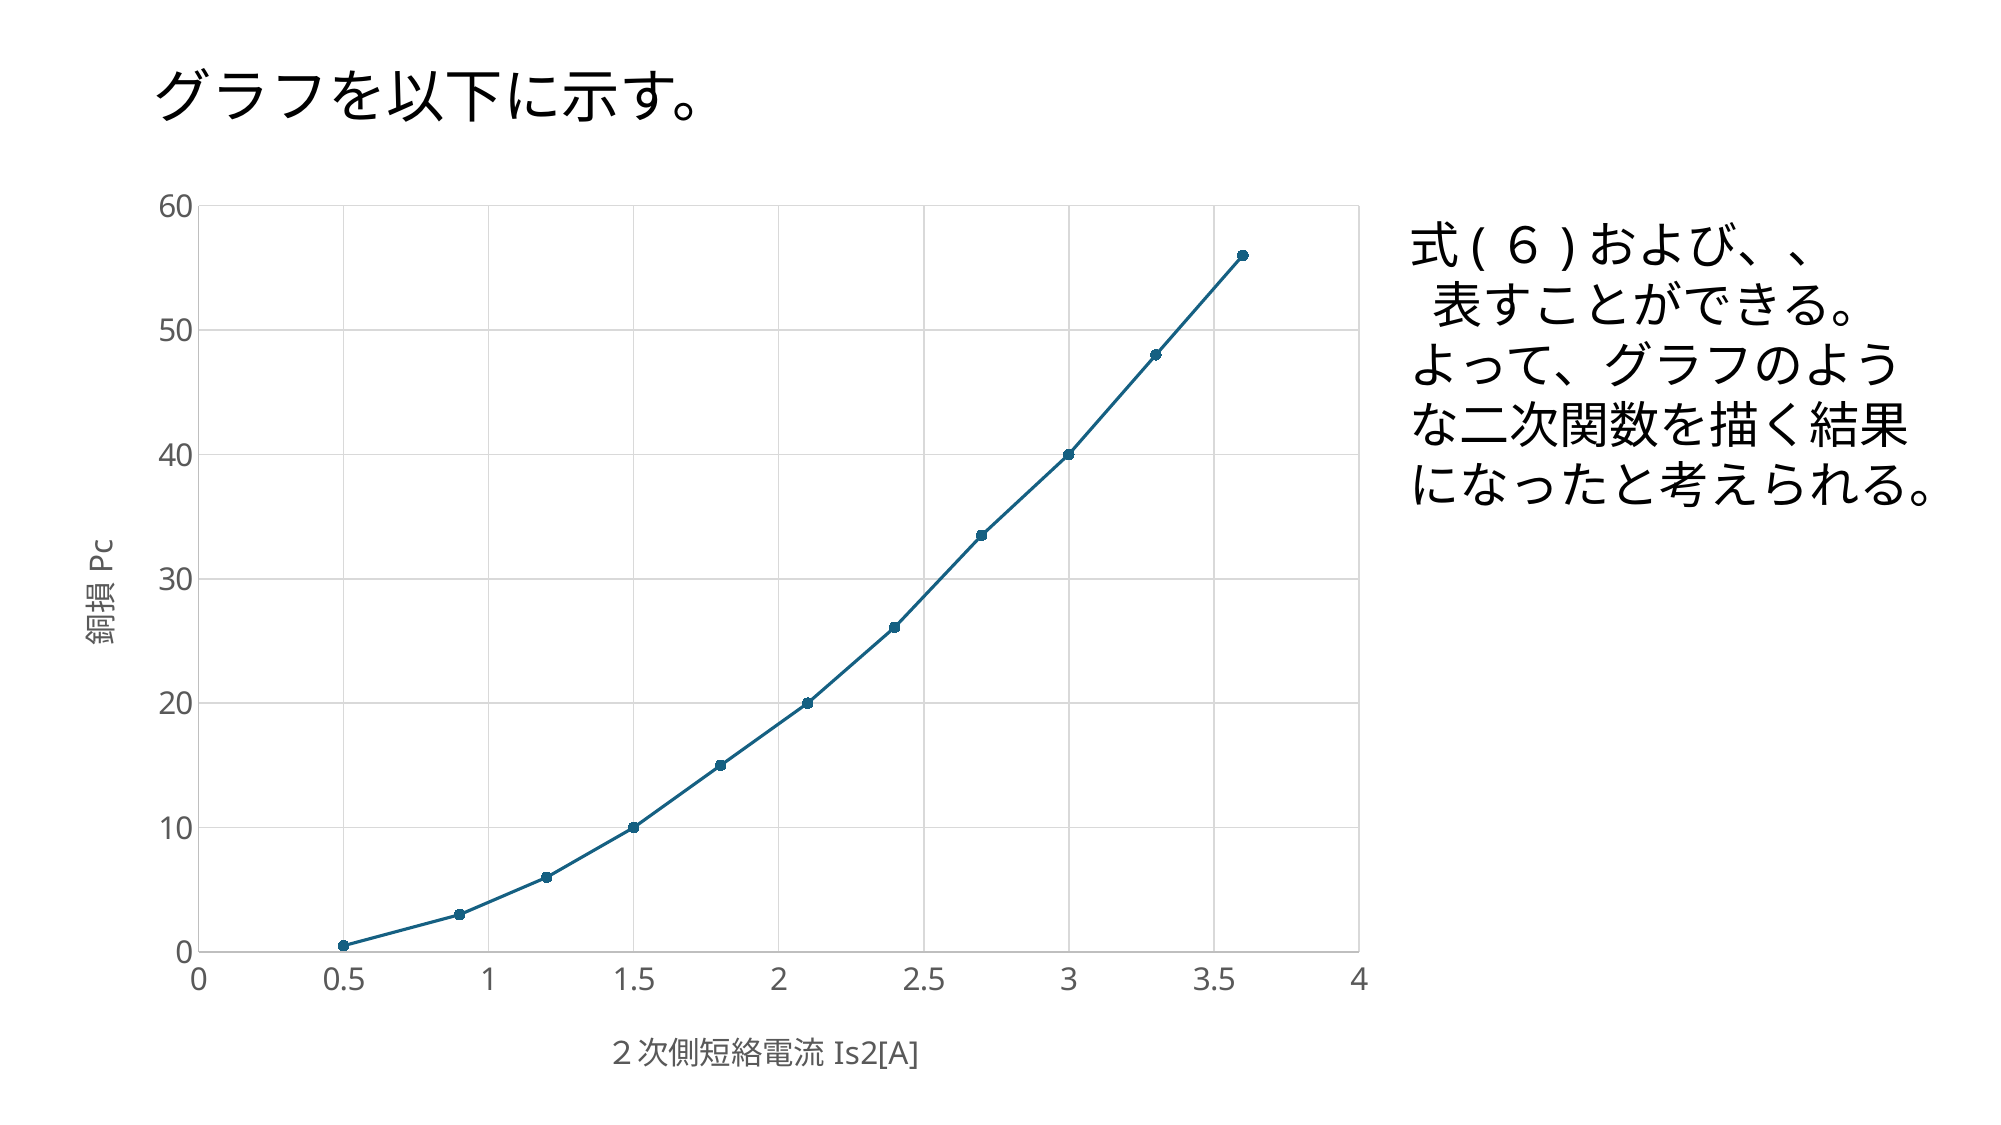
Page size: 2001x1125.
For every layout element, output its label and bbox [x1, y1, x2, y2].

chart [39, 165, 1396, 1109]
